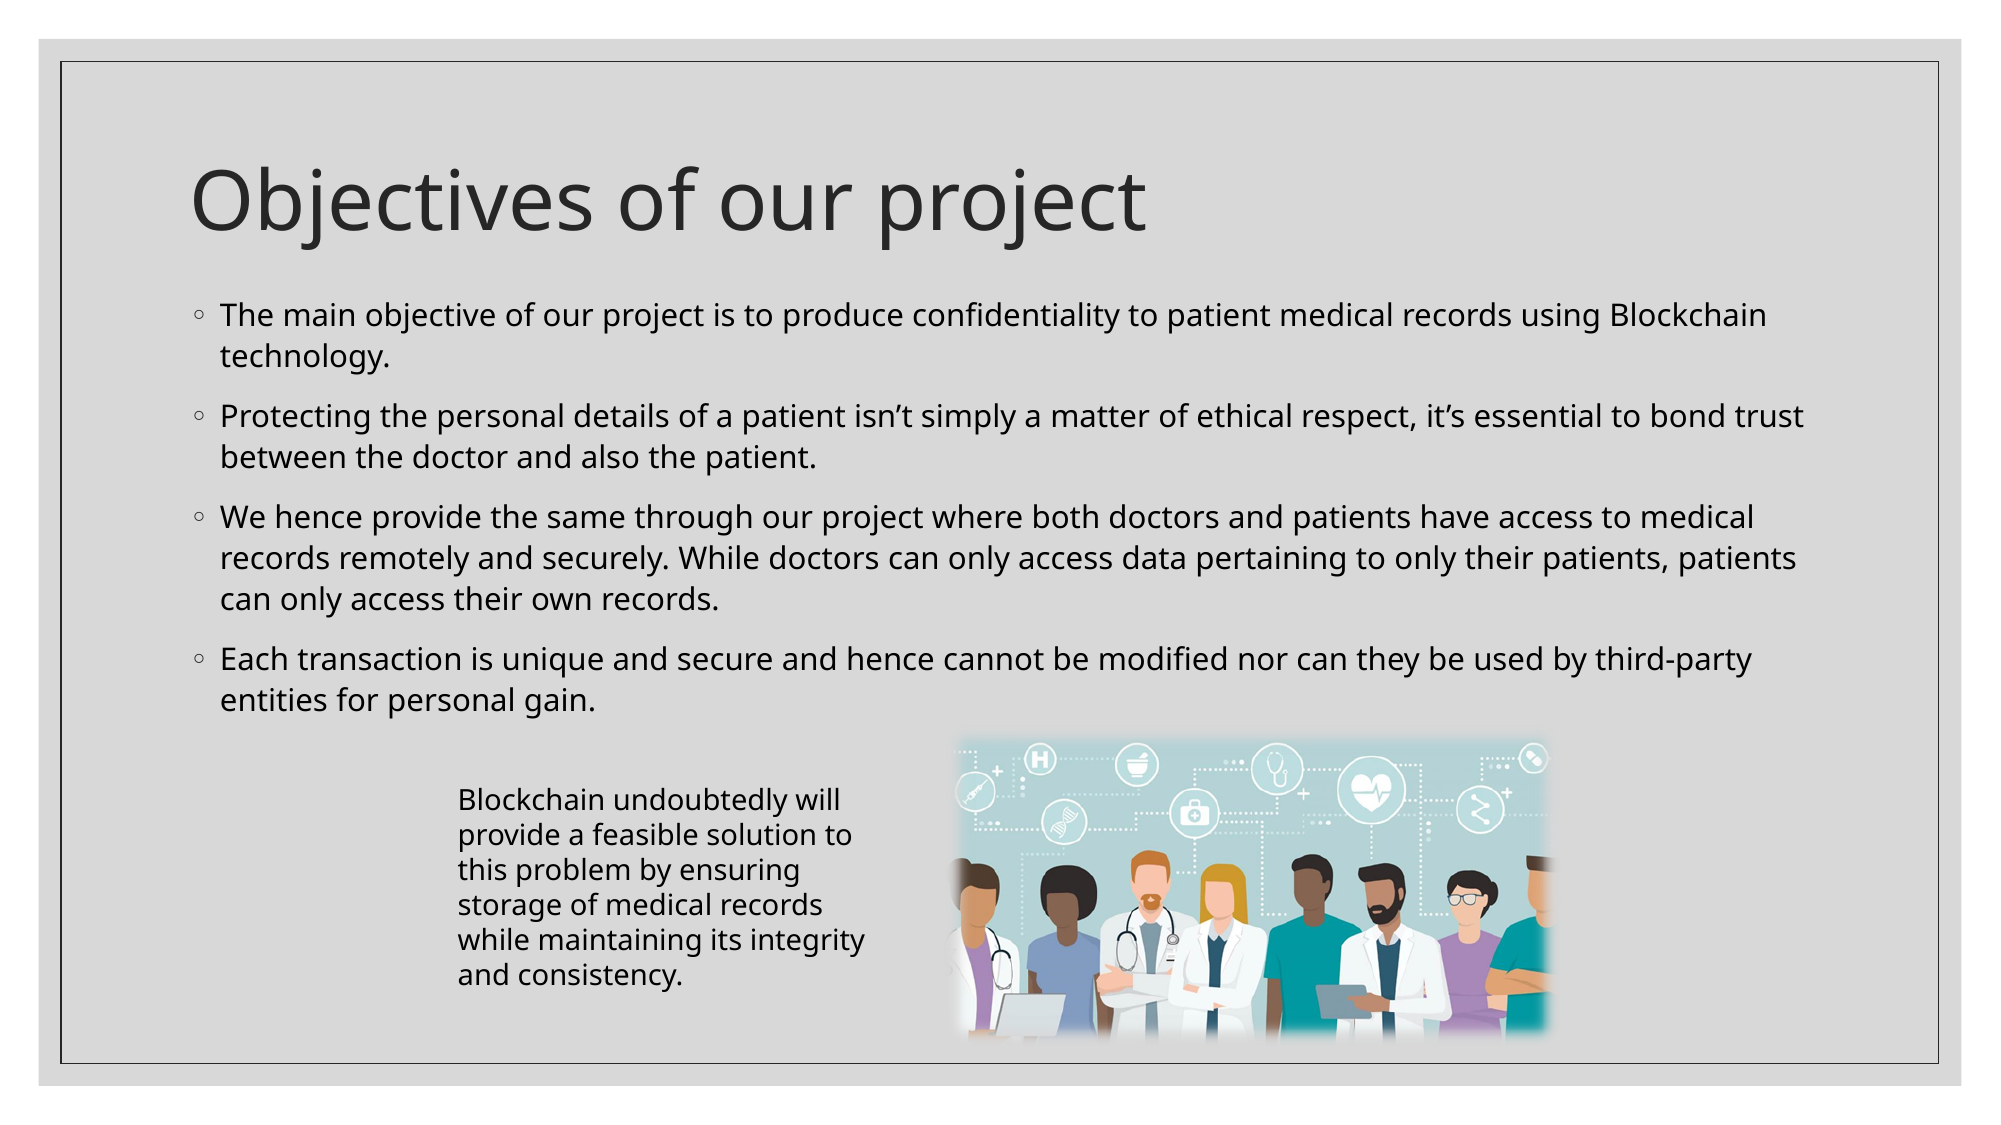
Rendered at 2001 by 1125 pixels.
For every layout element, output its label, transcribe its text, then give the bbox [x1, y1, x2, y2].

picture [943, 722, 1561, 1047]
title Objectives of our project [174, 91, 1825, 283]
text_box Blockchain undoubtedly will provide a feasible solution to this problem by ensuring storage of medical records while maintaining its integrity and consistency. [442, 773, 917, 1044]
list The main objective of our project is to produce confidentiality to patient medical records using Blockchain technology. Protecting the personal details of a patient isn’t simply a matter of ethical respect, it’s essential to bond trust between the doctor and also the patient. We hence provide the same through our project where both doctors and patients have access to medical records remotely and securely. While doctors can only access data pertaining to only their patients, patients can only access their own records. Each transaction is unique and secure and hence cannot be modified nor can they be used by third-party entities for personal gain. [174, 283, 1825, 916]
